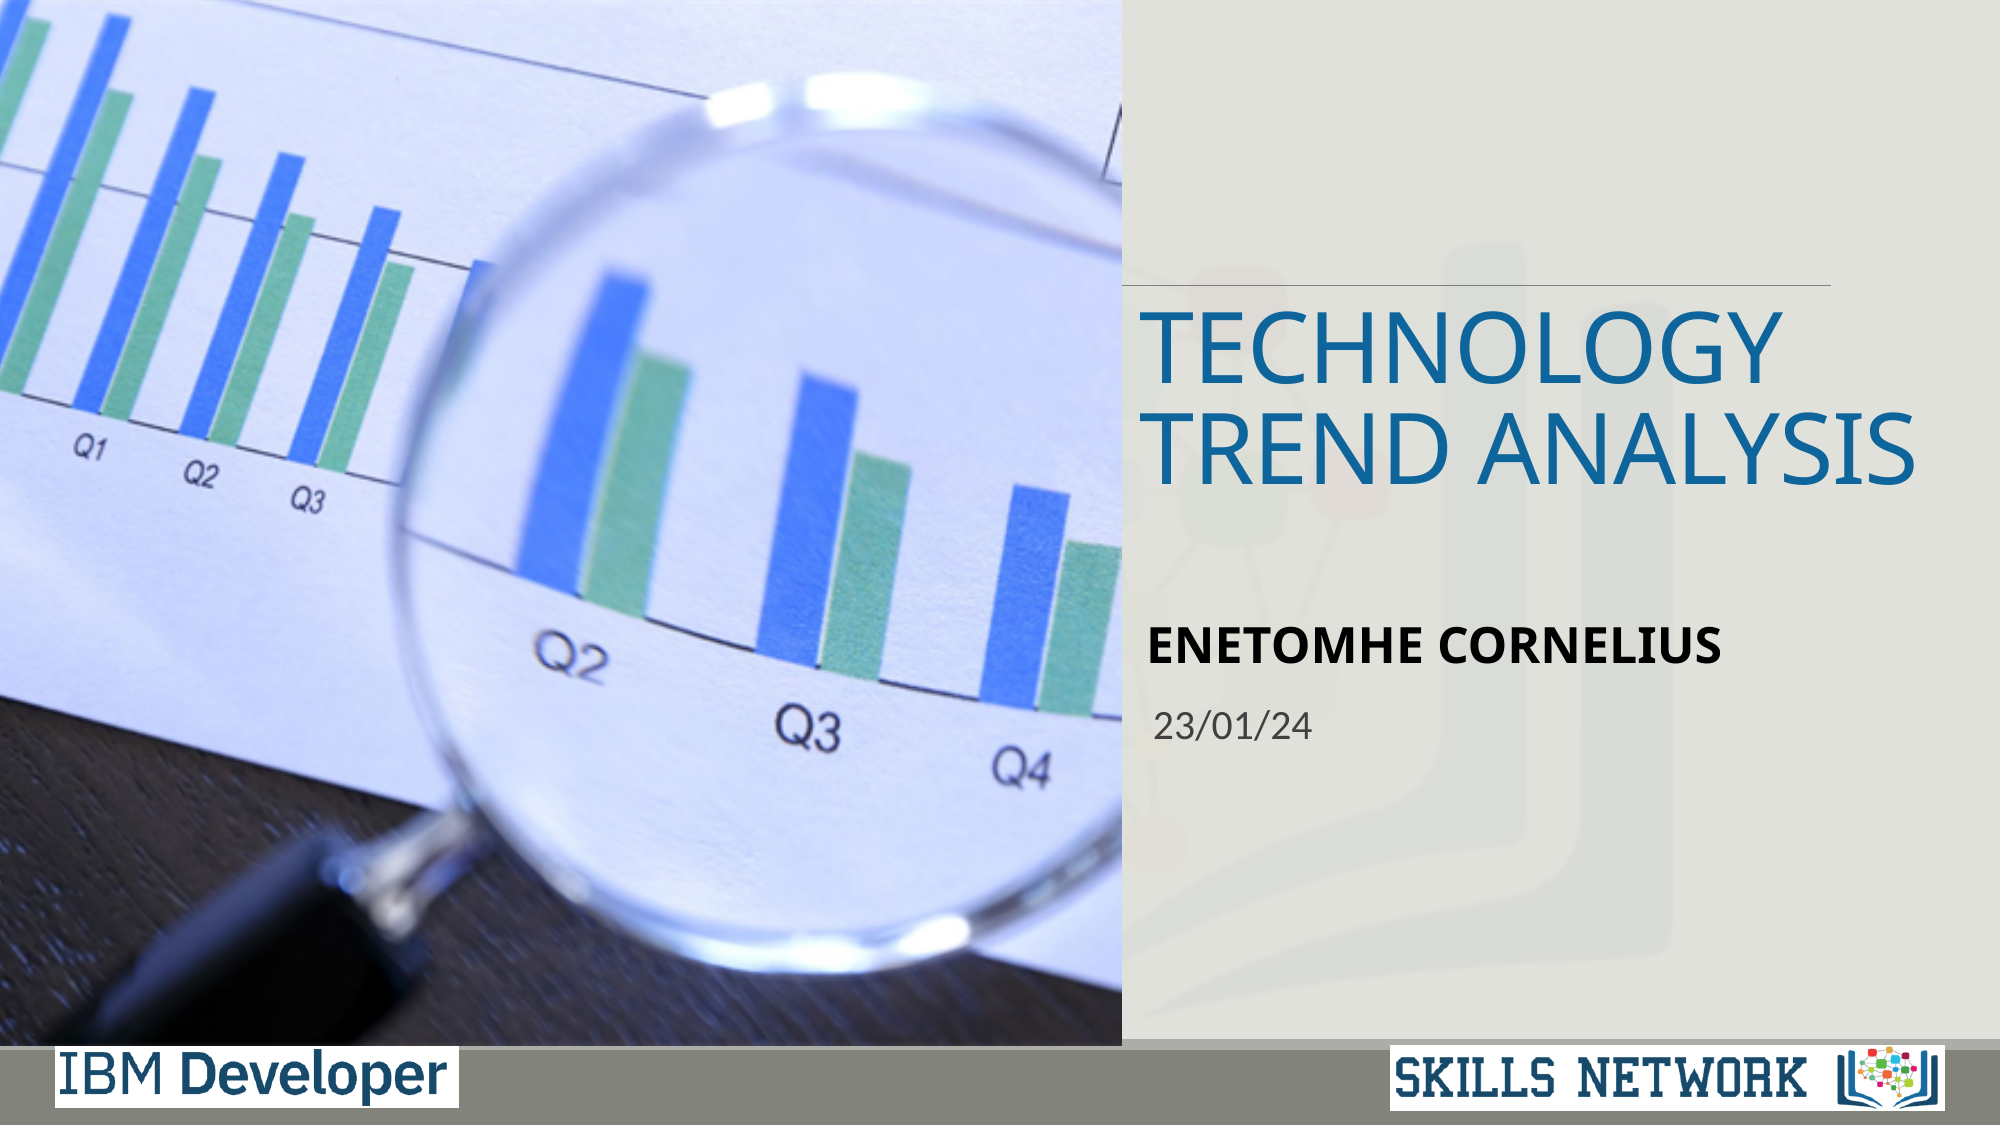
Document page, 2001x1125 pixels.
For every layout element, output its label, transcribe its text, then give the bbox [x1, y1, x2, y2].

picture [0, 0, 1122, 1108]
picture [1390, 1045, 1945, 1111]
list ENETOMHE CORNELIUS 23/01/24 [1131, 533, 1975, 963]
title TECHNOLOGY TREND ANALYSIS [1131, 295, 1975, 513]
